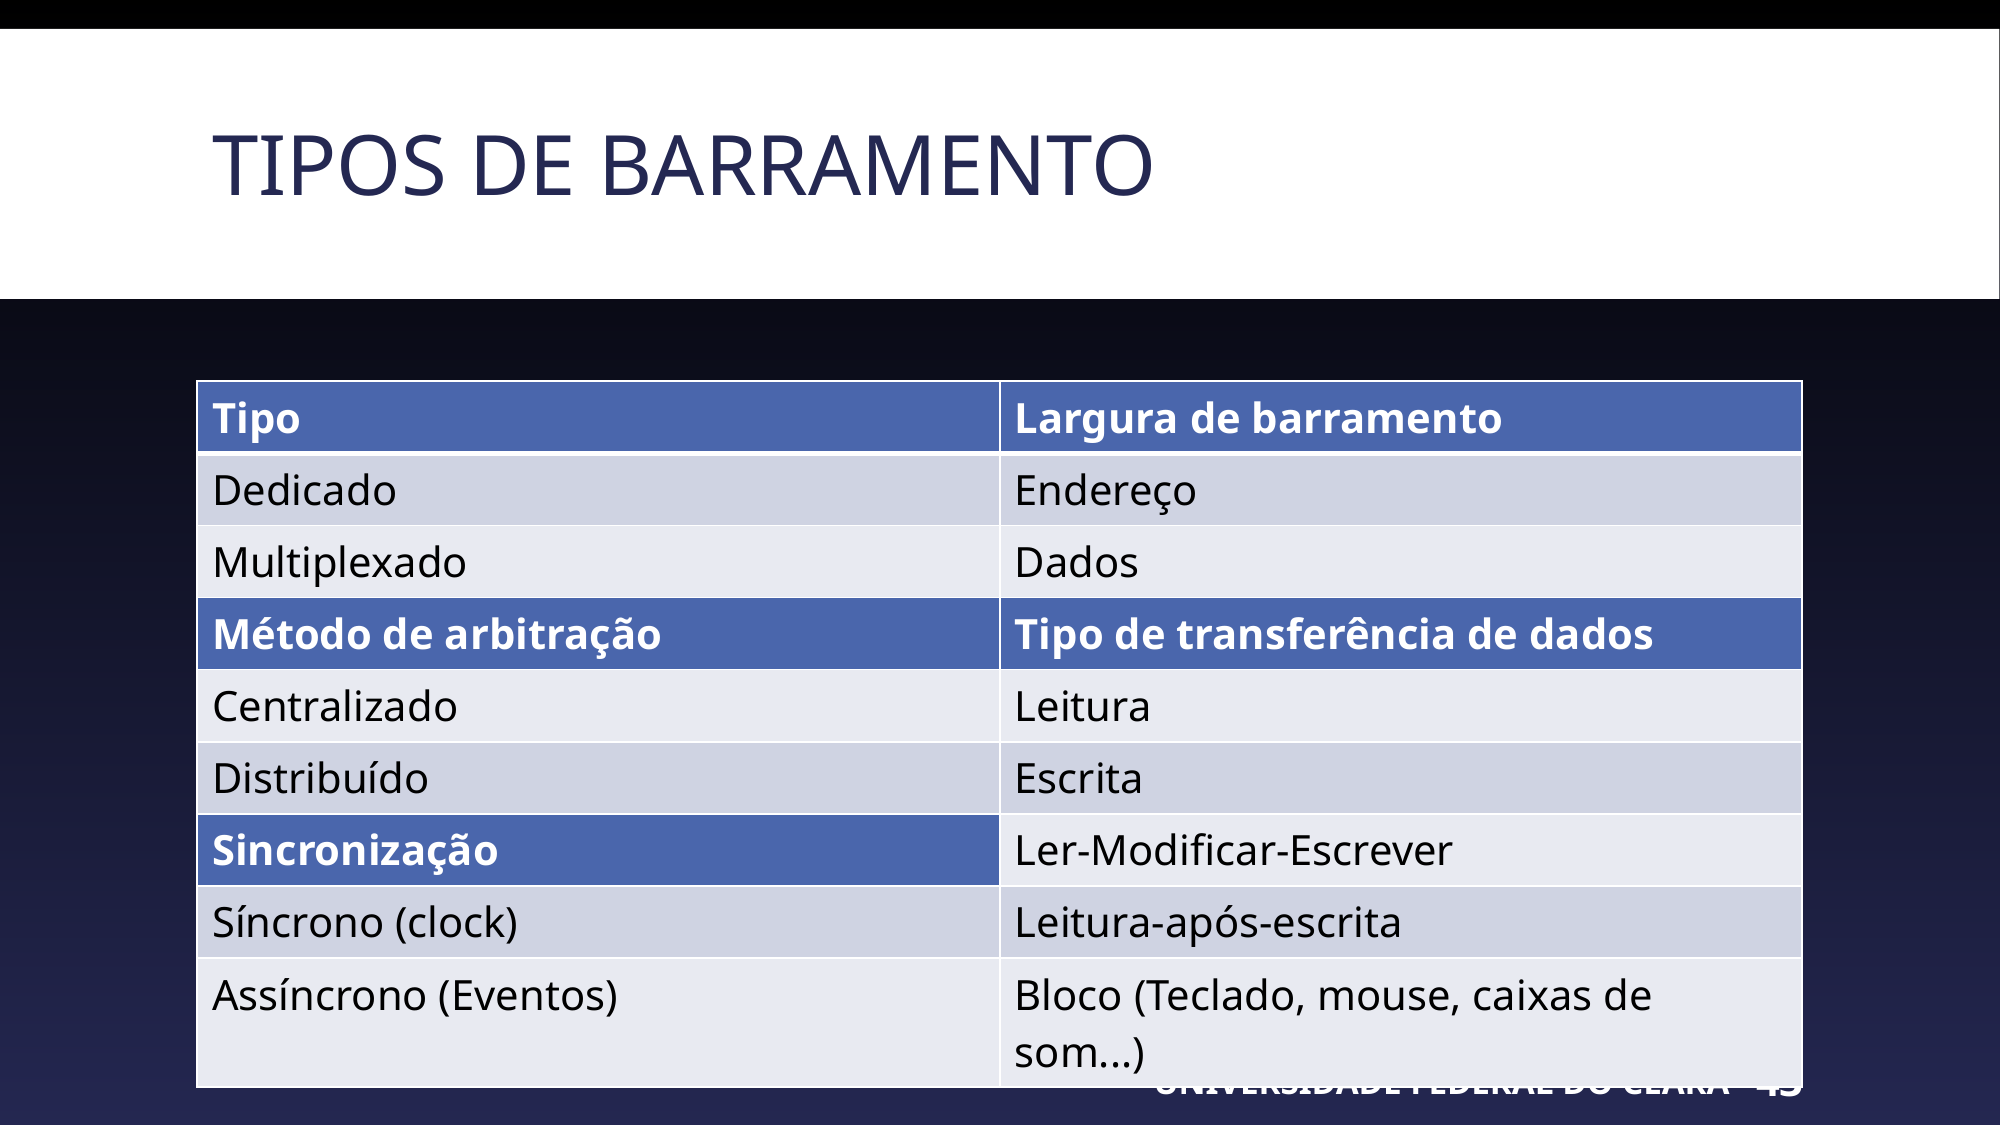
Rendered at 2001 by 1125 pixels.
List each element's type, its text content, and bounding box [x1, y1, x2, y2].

table_cell Método de arbitração [198, 598, 999, 669]
table_cell Bloco (Teclado, mouse, caixas de som...) [1001, 959, 1801, 1086]
table_cell Leitura-após-escrita [1001, 887, 1801, 957]
table_cell Distribuído [198, 743, 999, 813]
footer UNIVERSIDADE FEDERAL DO CEARÁ [918, 1053, 1746, 1114]
table_header Largura de barramento [1001, 382, 1801, 451]
table_cell Leitura [1001, 670, 1801, 741]
table_cell Endereço [1001, 456, 1801, 525]
slide_number 43 [1748, 1053, 1904, 1114]
table_cell Multiplexado [198, 526, 999, 597]
table_cell Ler-Modificar-Escrever [1001, 815, 1801, 885]
title Tipos de barramento [197, 46, 1803, 295]
table_cell Síncrono (clock) [198, 887, 999, 957]
table_header Tipo [198, 382, 999, 451]
table_cell Centralizado [198, 670, 999, 741]
table_cell Sincronização [198, 815, 999, 885]
table_cell Dedicado [198, 456, 999, 525]
table_cell Dados [1001, 526, 1801, 597]
table_cell Escrita [1001, 743, 1801, 813]
table_cell Tipo de transferência de dados [1001, 598, 1801, 669]
table_cell Assíncrono (Eventos) [198, 959, 999, 1086]
